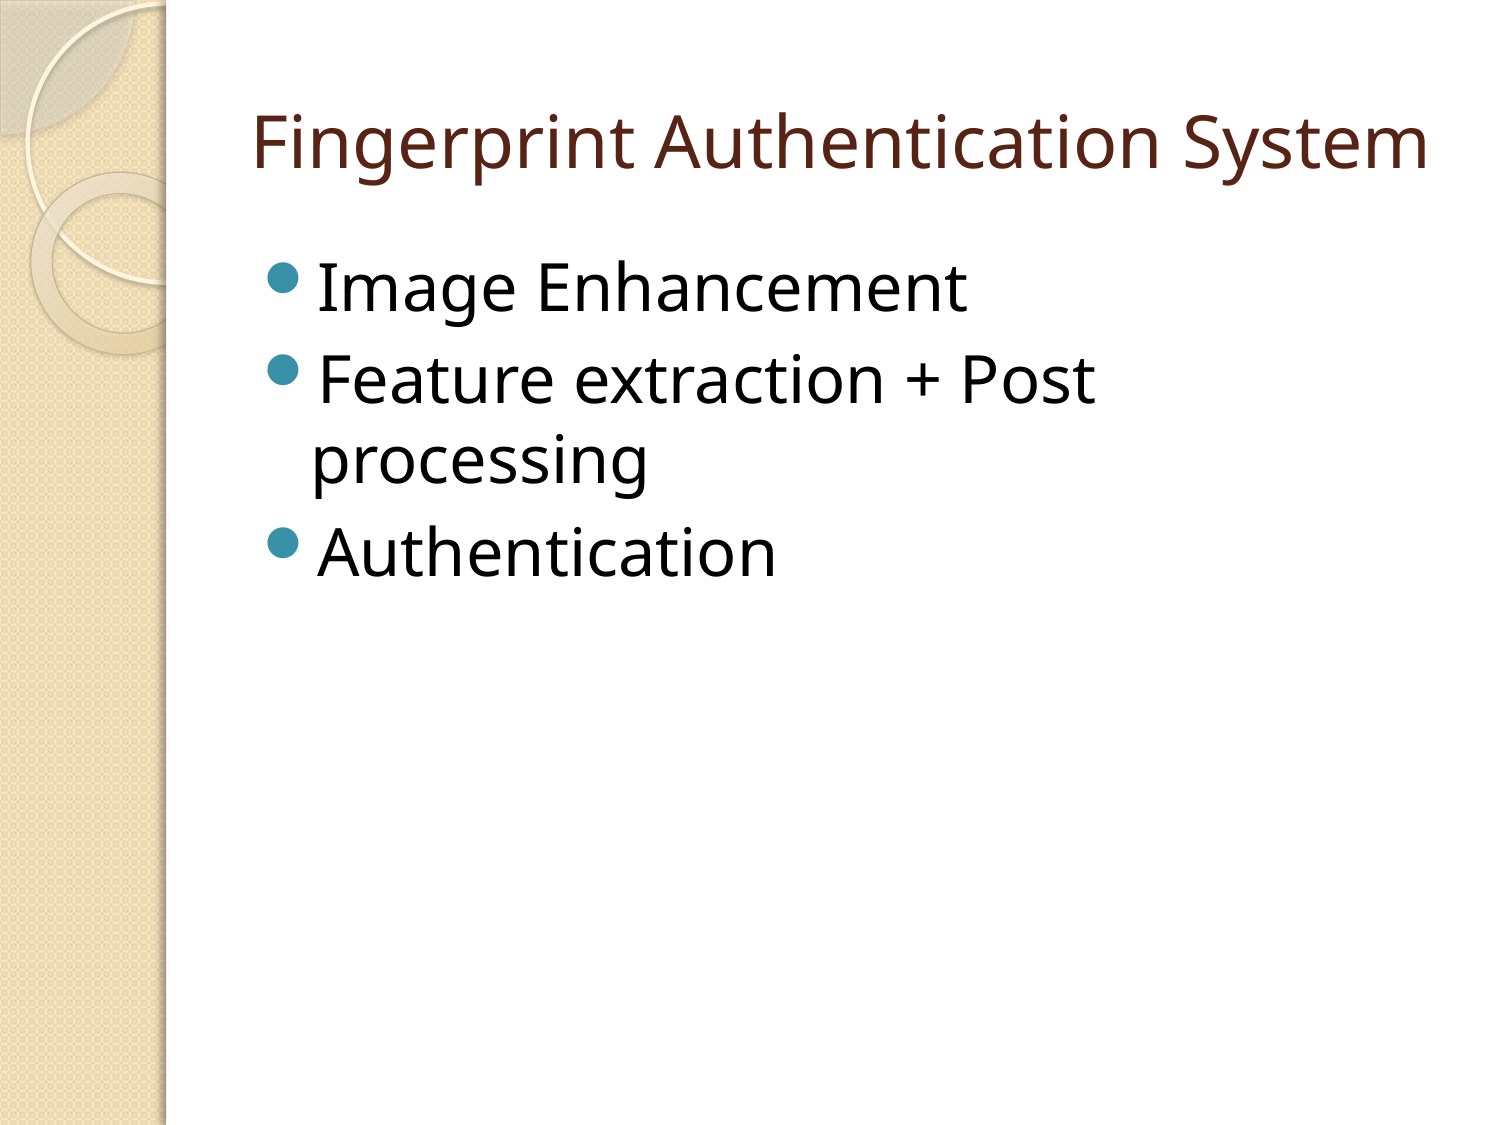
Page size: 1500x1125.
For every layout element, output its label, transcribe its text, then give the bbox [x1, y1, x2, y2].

list Image Enhancement Feature extraction + Post processing Authentication [235, 237, 1466, 1025]
title Fingerprint Authentication System [235, 45, 1466, 233]
